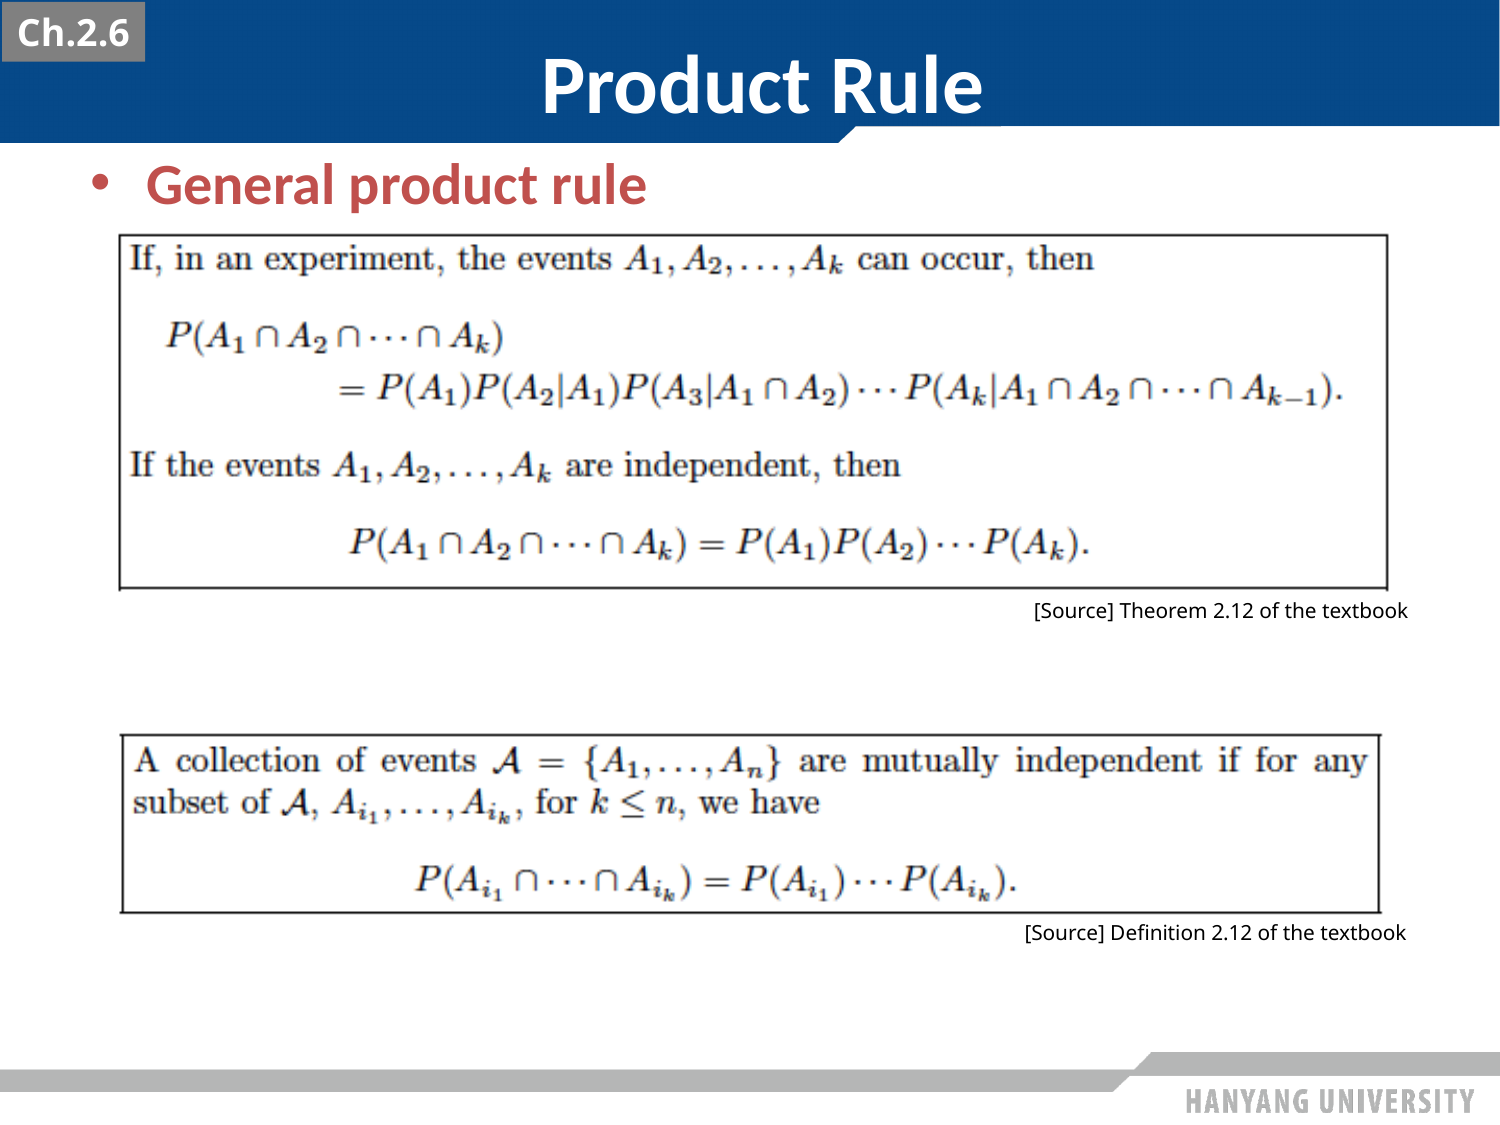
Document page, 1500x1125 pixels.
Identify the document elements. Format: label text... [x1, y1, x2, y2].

text_box Ch.2.6 [2, 1, 146, 62]
text_box [Source] Theorem 2.12 of the textbook [1019, 590, 1470, 631]
picture [115, 217, 1395, 600]
picture [0, 0, 1500, 143]
picture [0, 1052, 1500, 1113]
title Product Rule [35, 10, 1490, 150]
text_box General product rule [75, 138, 1448, 1042]
picture [116, 722, 1397, 931]
text_box [Source] Definition 2.12 of the textbook [1009, 912, 1461, 953]
